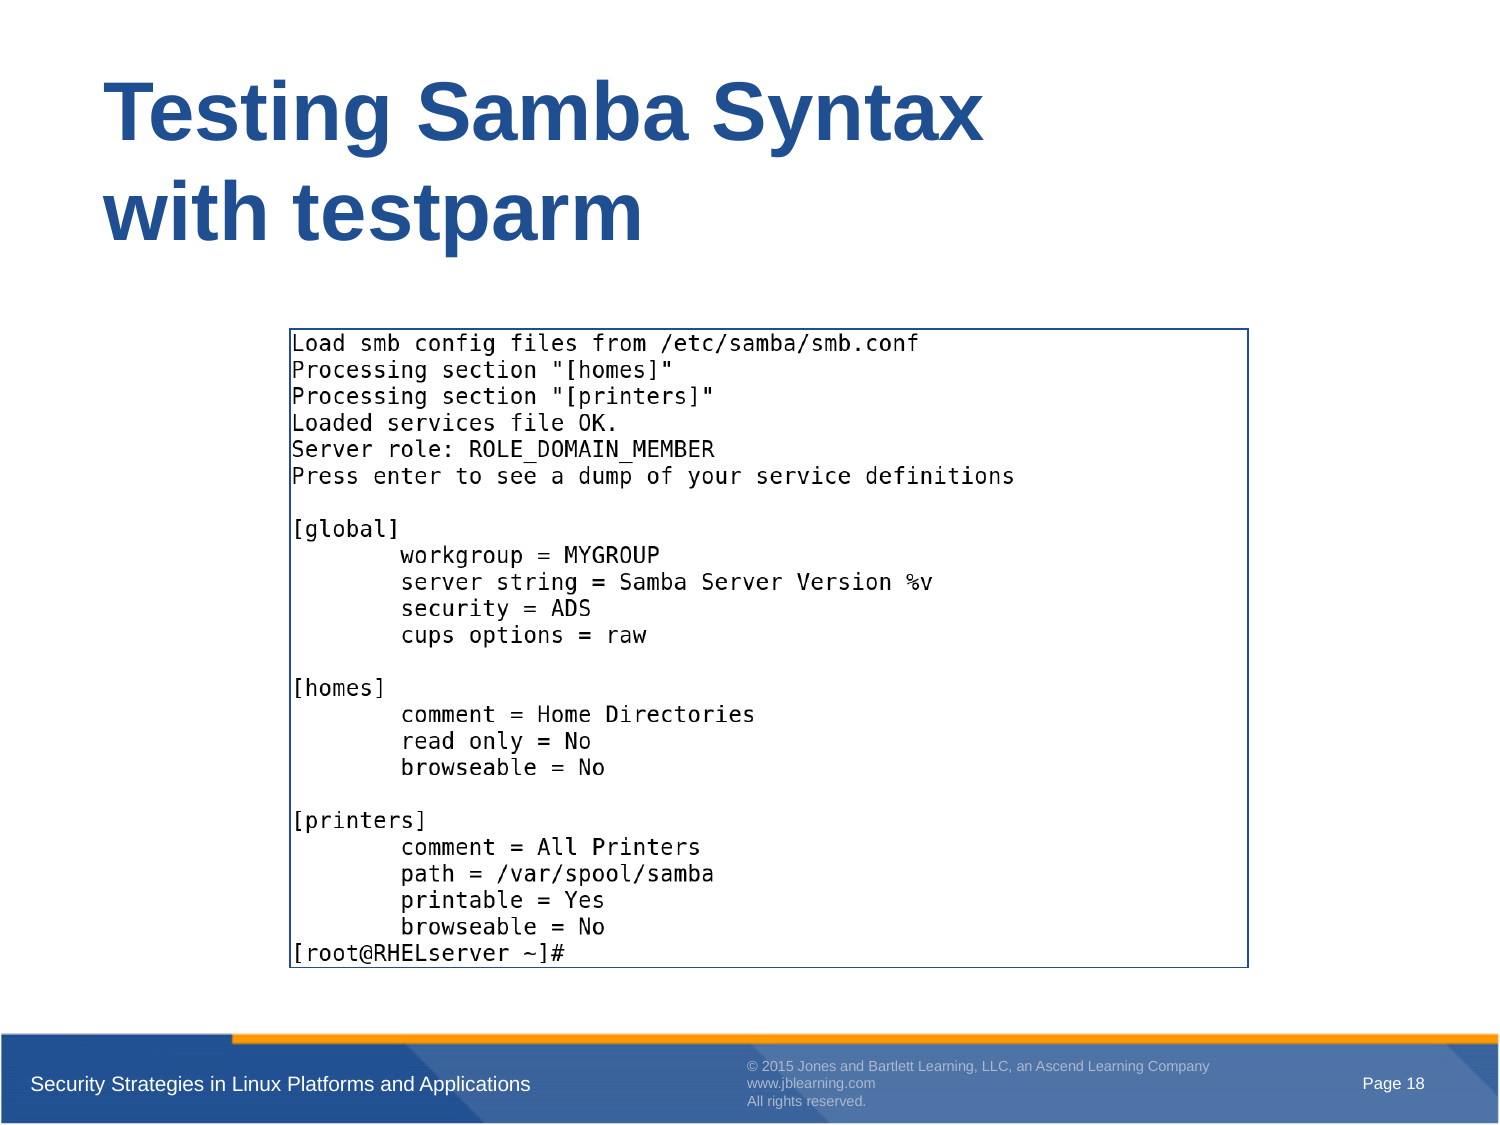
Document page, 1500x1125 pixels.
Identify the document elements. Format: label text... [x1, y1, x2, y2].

title Testing Samba Syntax with testparm [88, 49, 1451, 129]
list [290, 329, 1248, 968]
picture [0, 1032, 1500, 1125]
